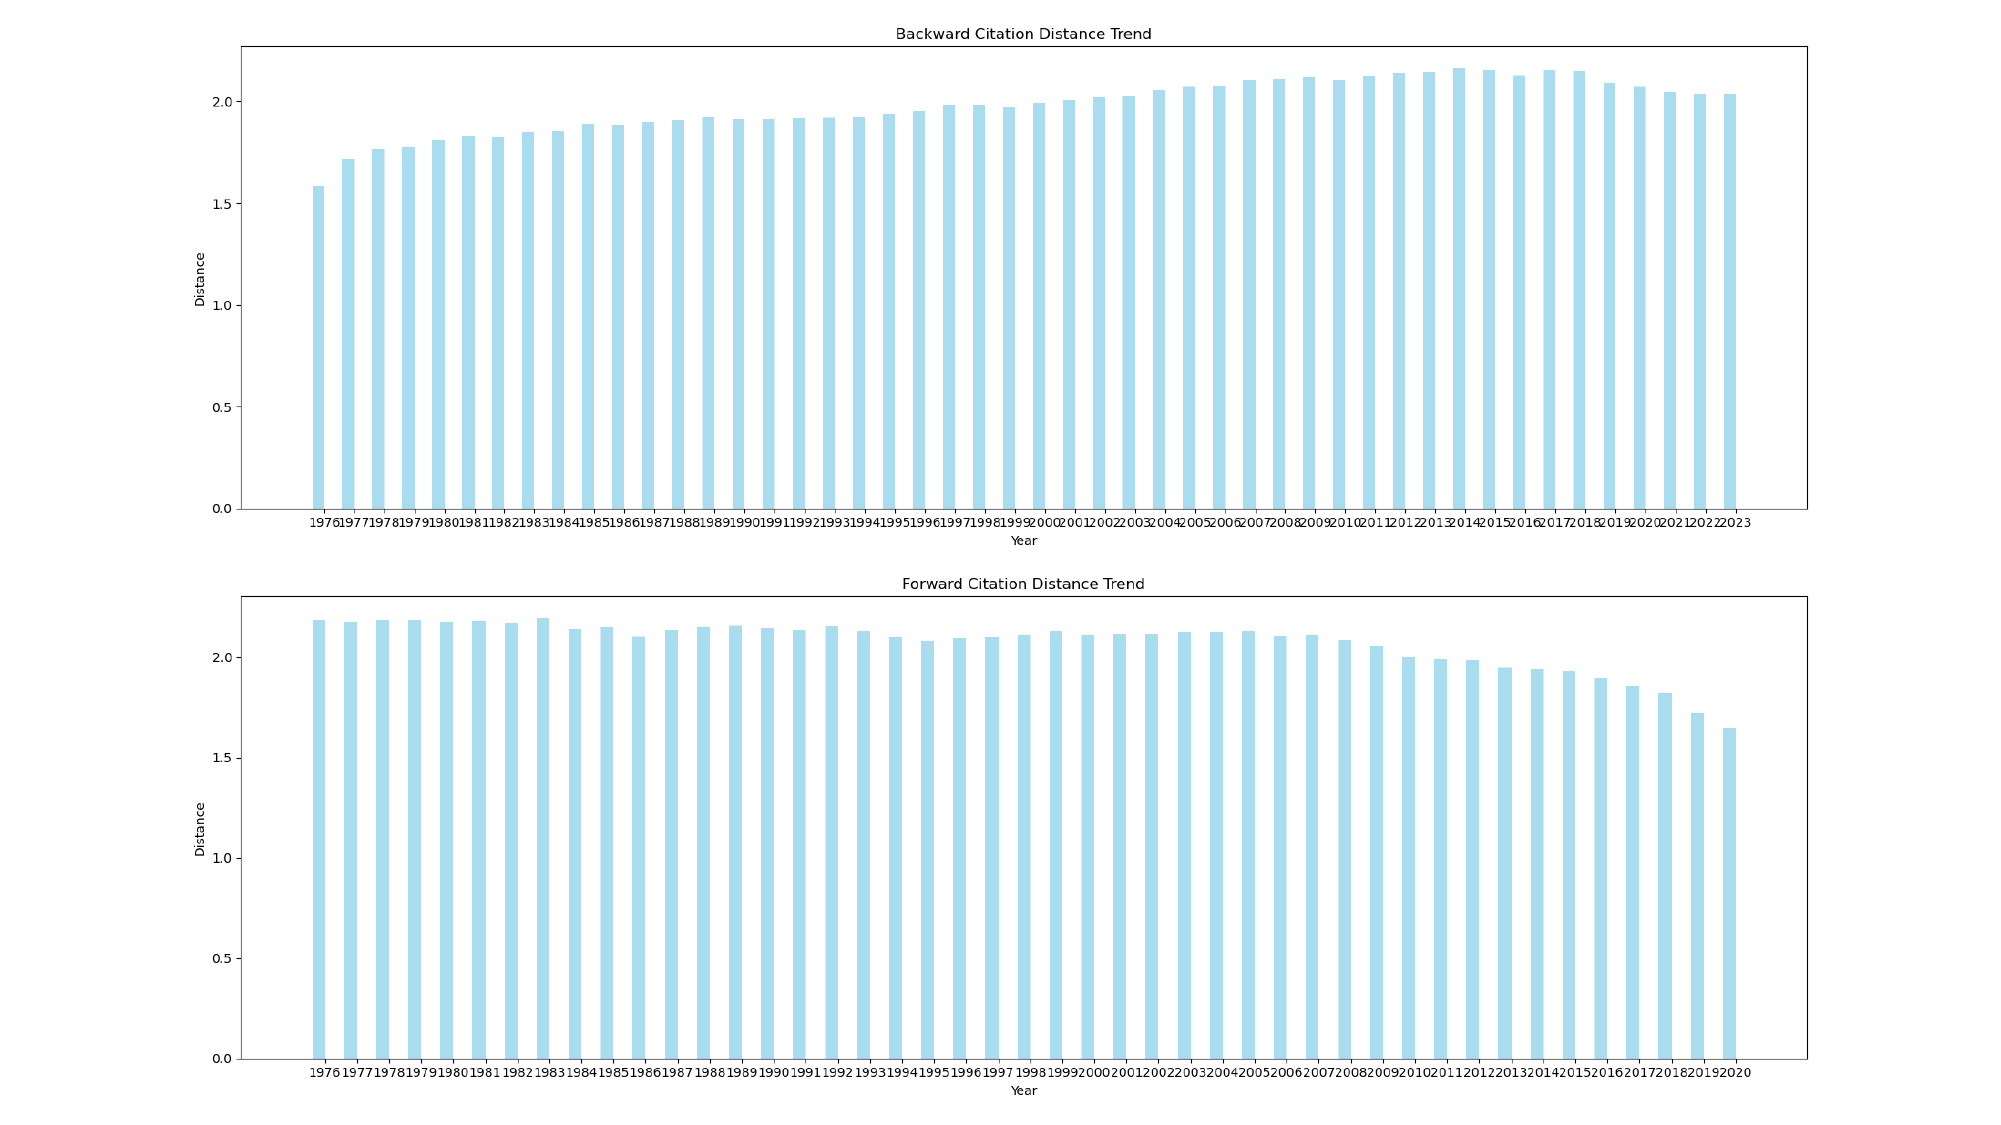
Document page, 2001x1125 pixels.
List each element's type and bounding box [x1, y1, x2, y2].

picture [179, 563, 1821, 1112]
picture [179, 13, 1821, 562]
